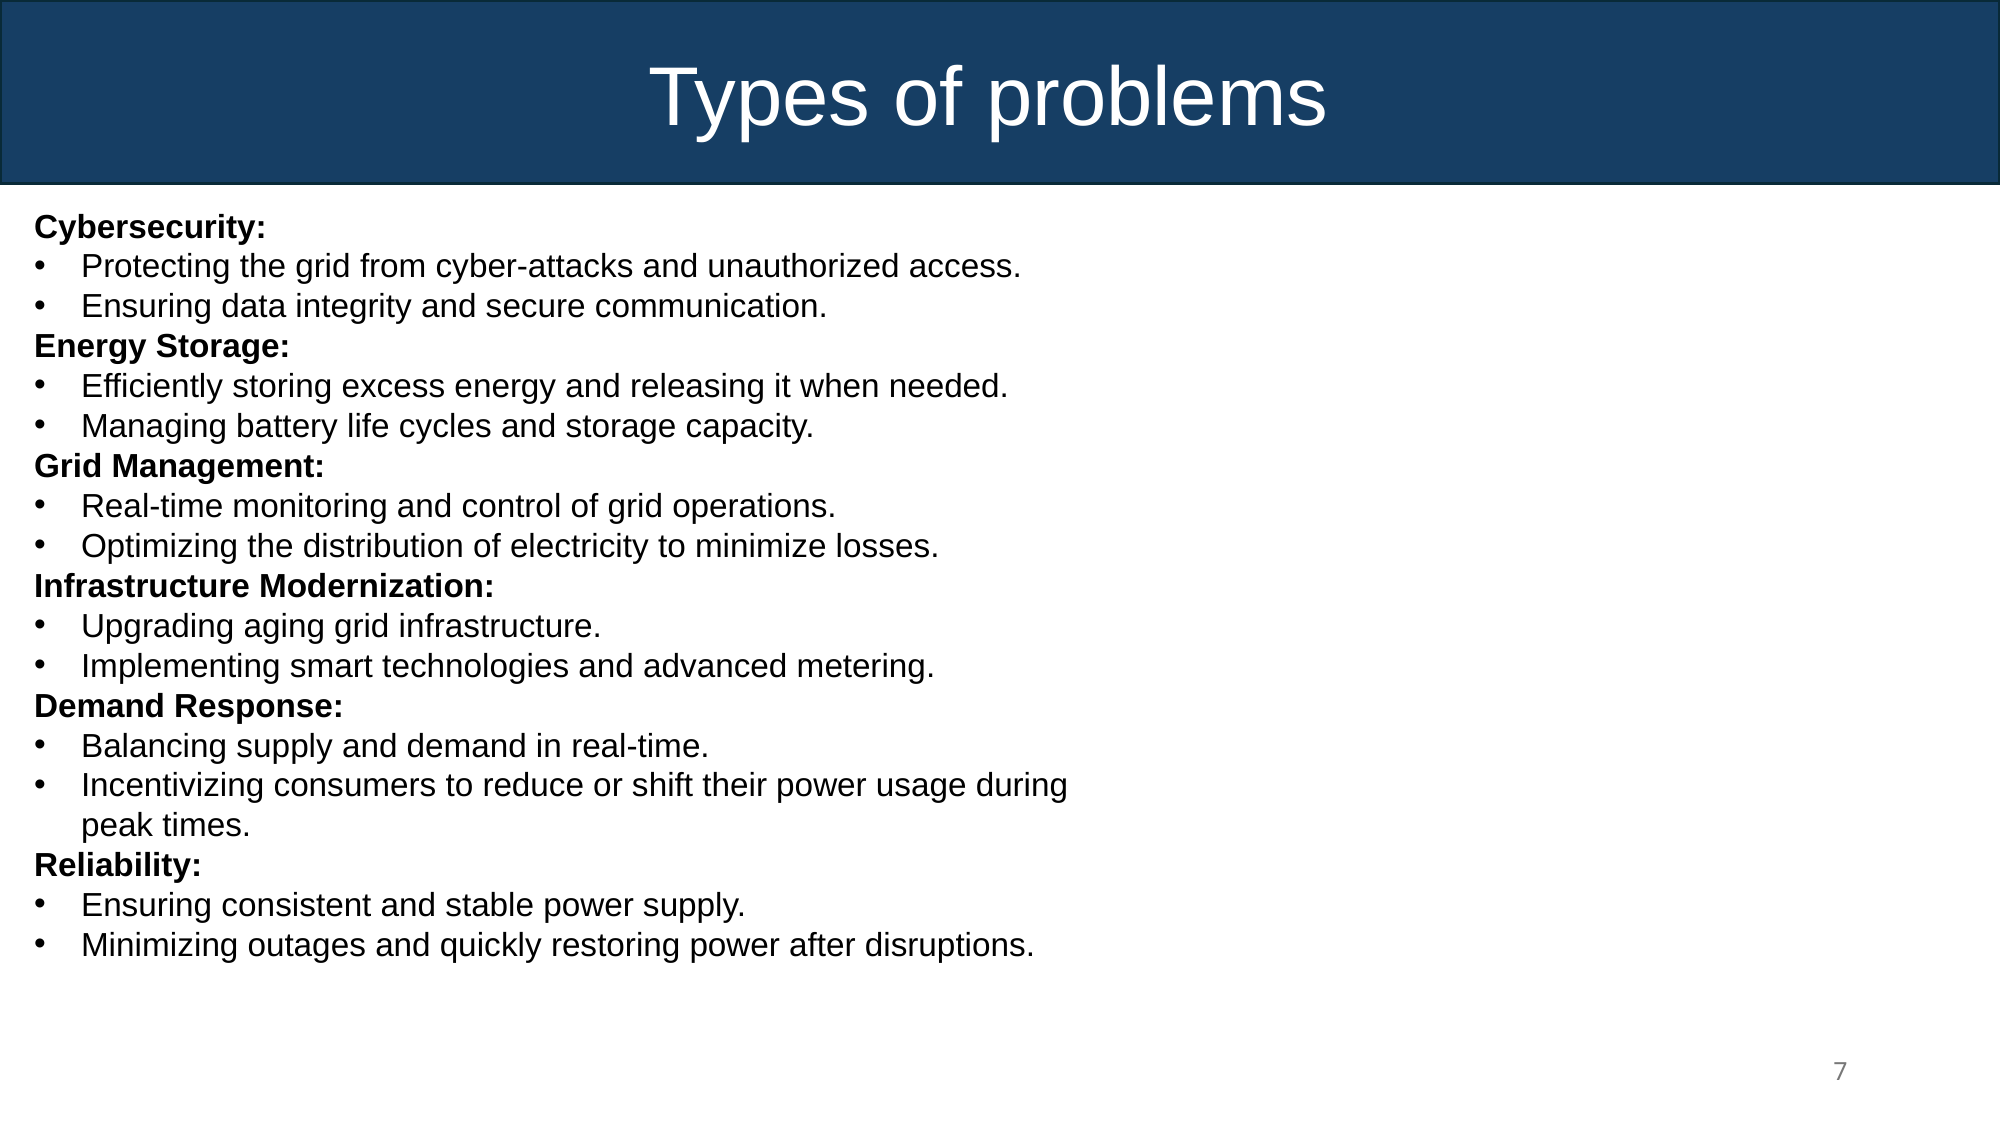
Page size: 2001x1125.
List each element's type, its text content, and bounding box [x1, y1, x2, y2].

text_box Cybersecurity: Protecting the grid from cyber-attacks and unauthorized access. Ensuring data integrity and secure communication. Energy Storage: Efficiently storing excess energy and releasing it when needed. Managing battery life cycles and storage capacity. Grid Management: Real-time monitoring and control of grid operations. Optimizing the distribution of electricity to minimize losses. Infrastructure Modernization: Upgrading aging grid infrastructure. Implementing smart technologies and advanced metering. Demand Response: Balancing supply and demand in real-time. Incentivizing consumers to reduce or shift their power usage during peak times. Reliability: Ensuring consistent and stable power supply. Minimizing outages and quickly restoring power after disruptions. [19, 197, 1105, 1016]
slide_number 7 [1412, 1042, 1863, 1103]
text_box Types of problems [0, 0, 2000, 185]
